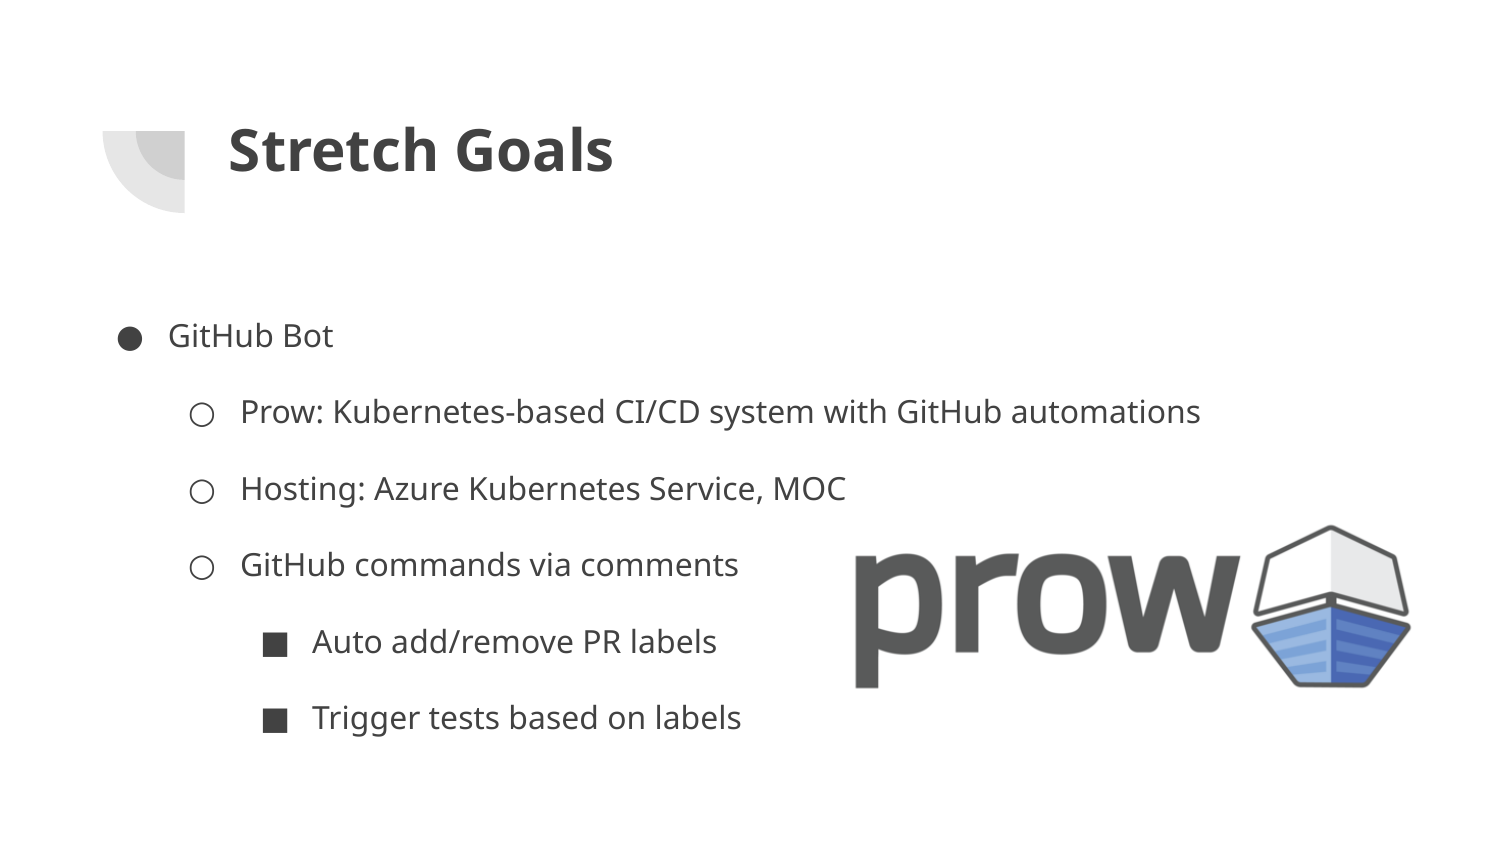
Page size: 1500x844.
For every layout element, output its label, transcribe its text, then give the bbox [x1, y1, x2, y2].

picture [826, 505, 1438, 710]
list GitHub Bot Prow: Kubernetes-based CI/CD system with GitHub automations Hosting: Azure Kubernetes Service, MOC GitHub commands via comments Auto add/remove PR labels Trigger tests based on labels [81, 262, 1235, 810]
title Stretch Goals [213, 98, 1368, 263]
